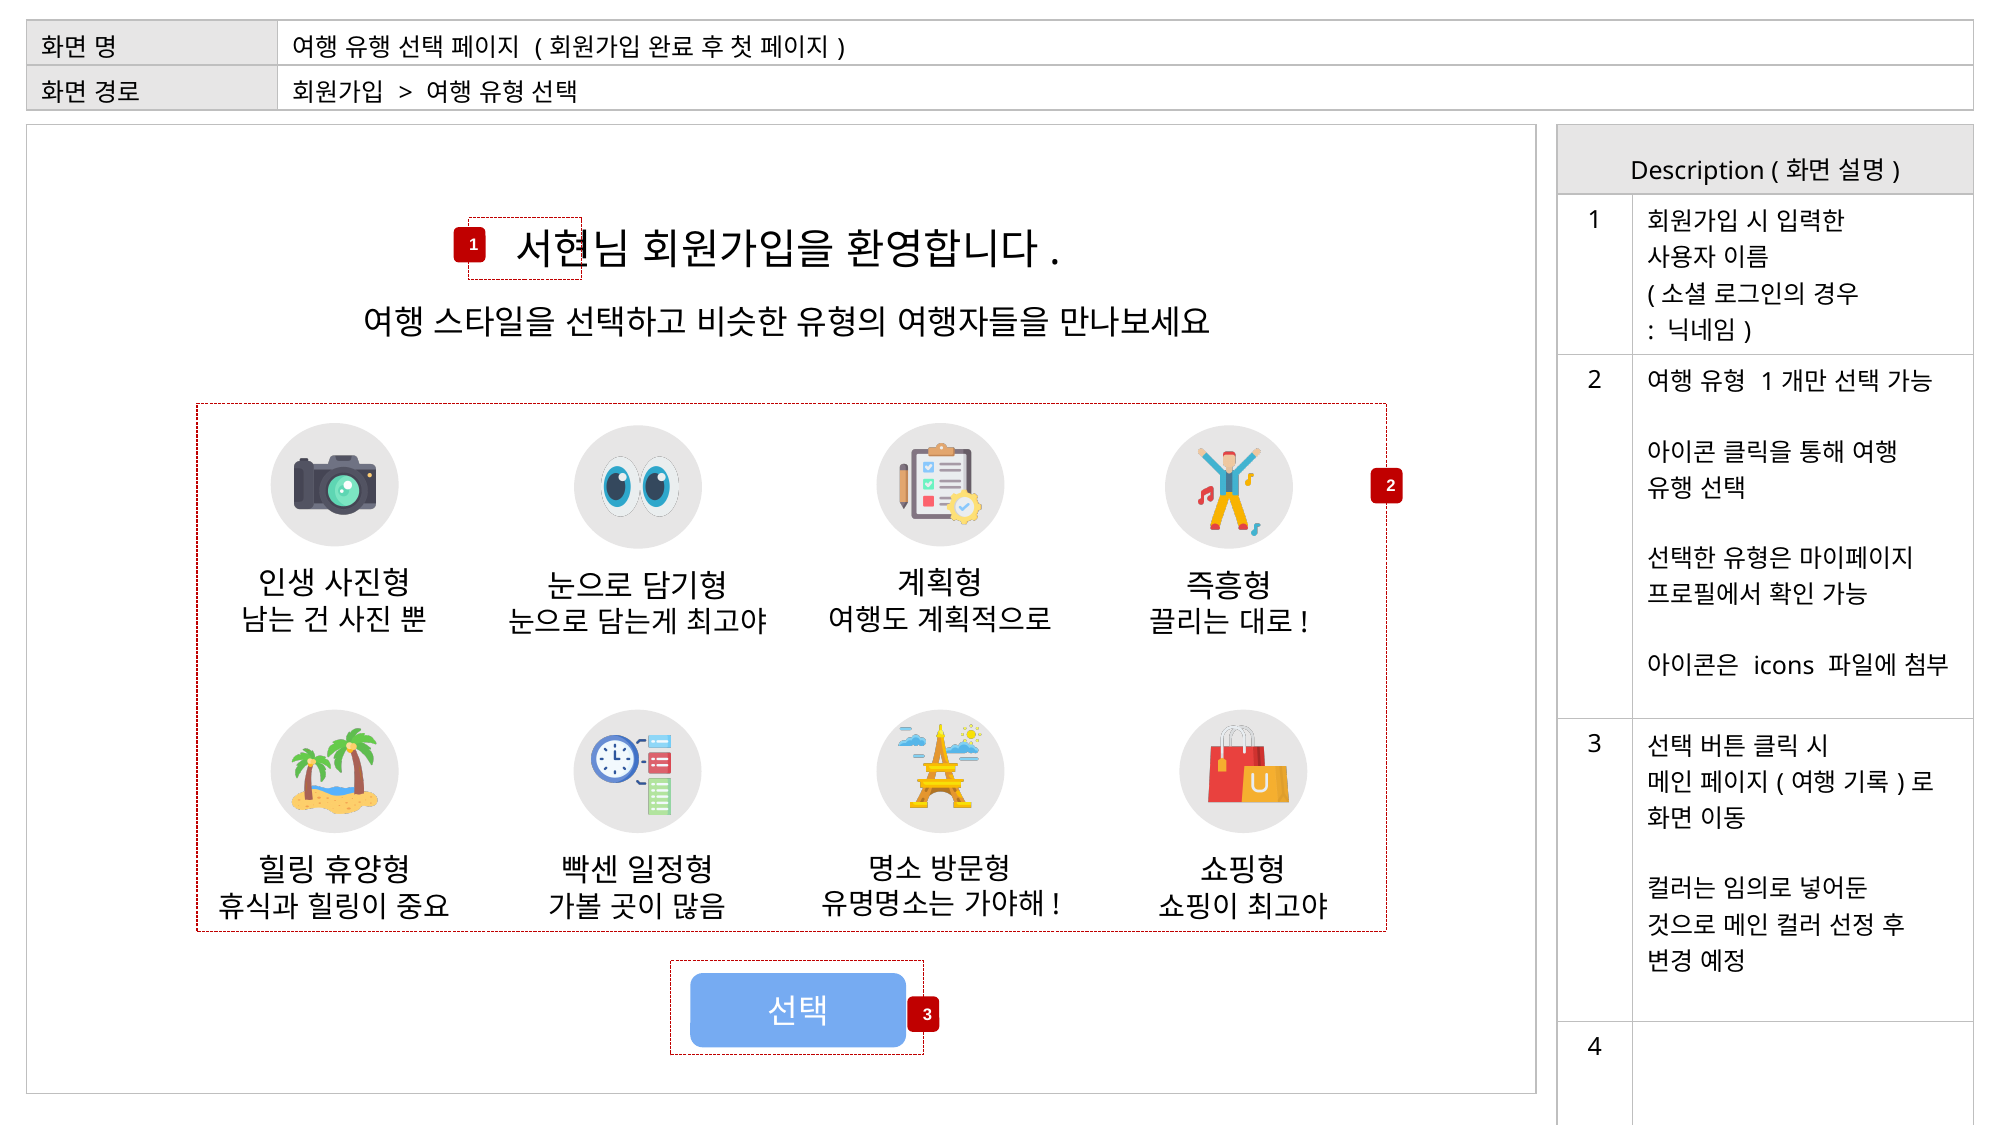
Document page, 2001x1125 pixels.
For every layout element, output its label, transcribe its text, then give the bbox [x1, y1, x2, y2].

table_cell 4 [1558, 1022, 1632, 1125]
text_box 3 [906, 995, 941, 1033]
text_box [670, 960, 924, 1056]
text_box 2 [1369, 466, 1404, 505]
text_box 서현님 회원가입을 환영합니다. [500, 215, 1076, 281]
table_cell 여행 유형 1개만 선택 가능 아이콘 클릭을 통해 여행 유행 선택 선택한 유형은 마이페이지 프로필에서 확인 가능 아이콘은 icons 파일에 첨부 [1633, 355, 1973, 718]
text_box 여행 스타일을 선택하고 비슷한 유형의 여행자들을 만나보세요 [348, 293, 1228, 349]
table_header 여행 유행 선택 페이지 (회원가입 완료 후 첫 페이지) [278, 21, 1973, 64]
table_cell 1 [1558, 195, 1632, 354]
table_cell 2 [1558, 355, 1632, 718]
text_box [196, 402, 1387, 932]
table_cell 선택 버튼 클릭 시 메인 페이지(여행 기록)로 화면 이동 컬러는 임의로 넣어둔 것으로 메인 컬러 선정 후 변경 예정 [1633, 719, 1973, 1021]
table_header Description (화면 설명) [1558, 125, 1973, 193]
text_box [191, 422, 1352, 932]
table_cell 화면 경로 [27, 66, 277, 109]
table_cell [1633, 1022, 1973, 1125]
text_box 1 [452, 225, 487, 264]
table_cell 3 [1558, 719, 1632, 1021]
table_cell 회원가입 시 입력한 사용자 이름 (소셜 로그인의 경우 : 닉네임) [1633, 195, 1973, 354]
table_cell 회원가입 > 여행 유형 선택 [278, 66, 1973, 109]
table_header 화면 명 [27, 21, 277, 64]
text_box [467, 217, 583, 281]
table_header [27, 125, 1535, 1093]
